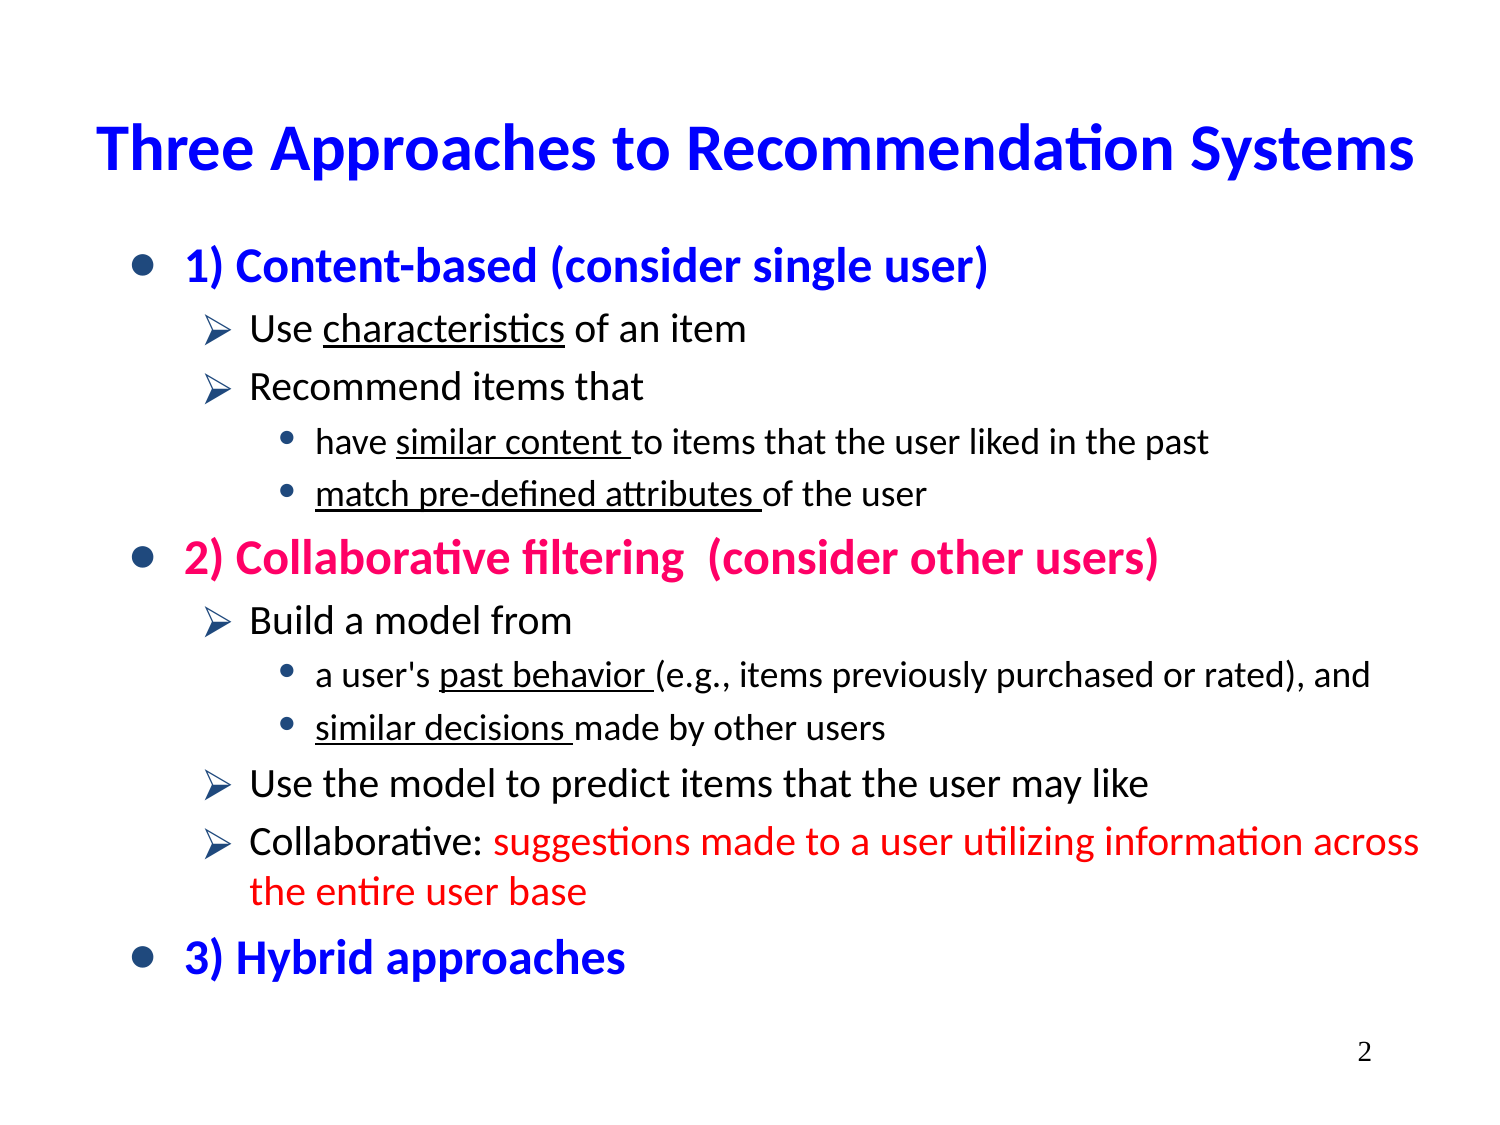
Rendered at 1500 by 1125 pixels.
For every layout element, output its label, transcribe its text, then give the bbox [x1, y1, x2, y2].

list 1) Content-based (consider single user) Use characteristics of an item Recommend items that have similar content to items that the user liked in the past match pre-defined attributes of the user 2) Collaborative filtering (consider other users) Build a model from a user's past behavior (e.g., items previously purchased or rated), and similar decisions made by other users Use the model to predict items that the user may like Collaborative: suggestions made to a user utilizing information across the entire user base 3) Hybrid approaches [112, 224, 1450, 988]
title Three Approaches to Recommendation Systems [62, 50, 1450, 238]
slide_number ‹#› [1074, 1025, 1388, 1100]
